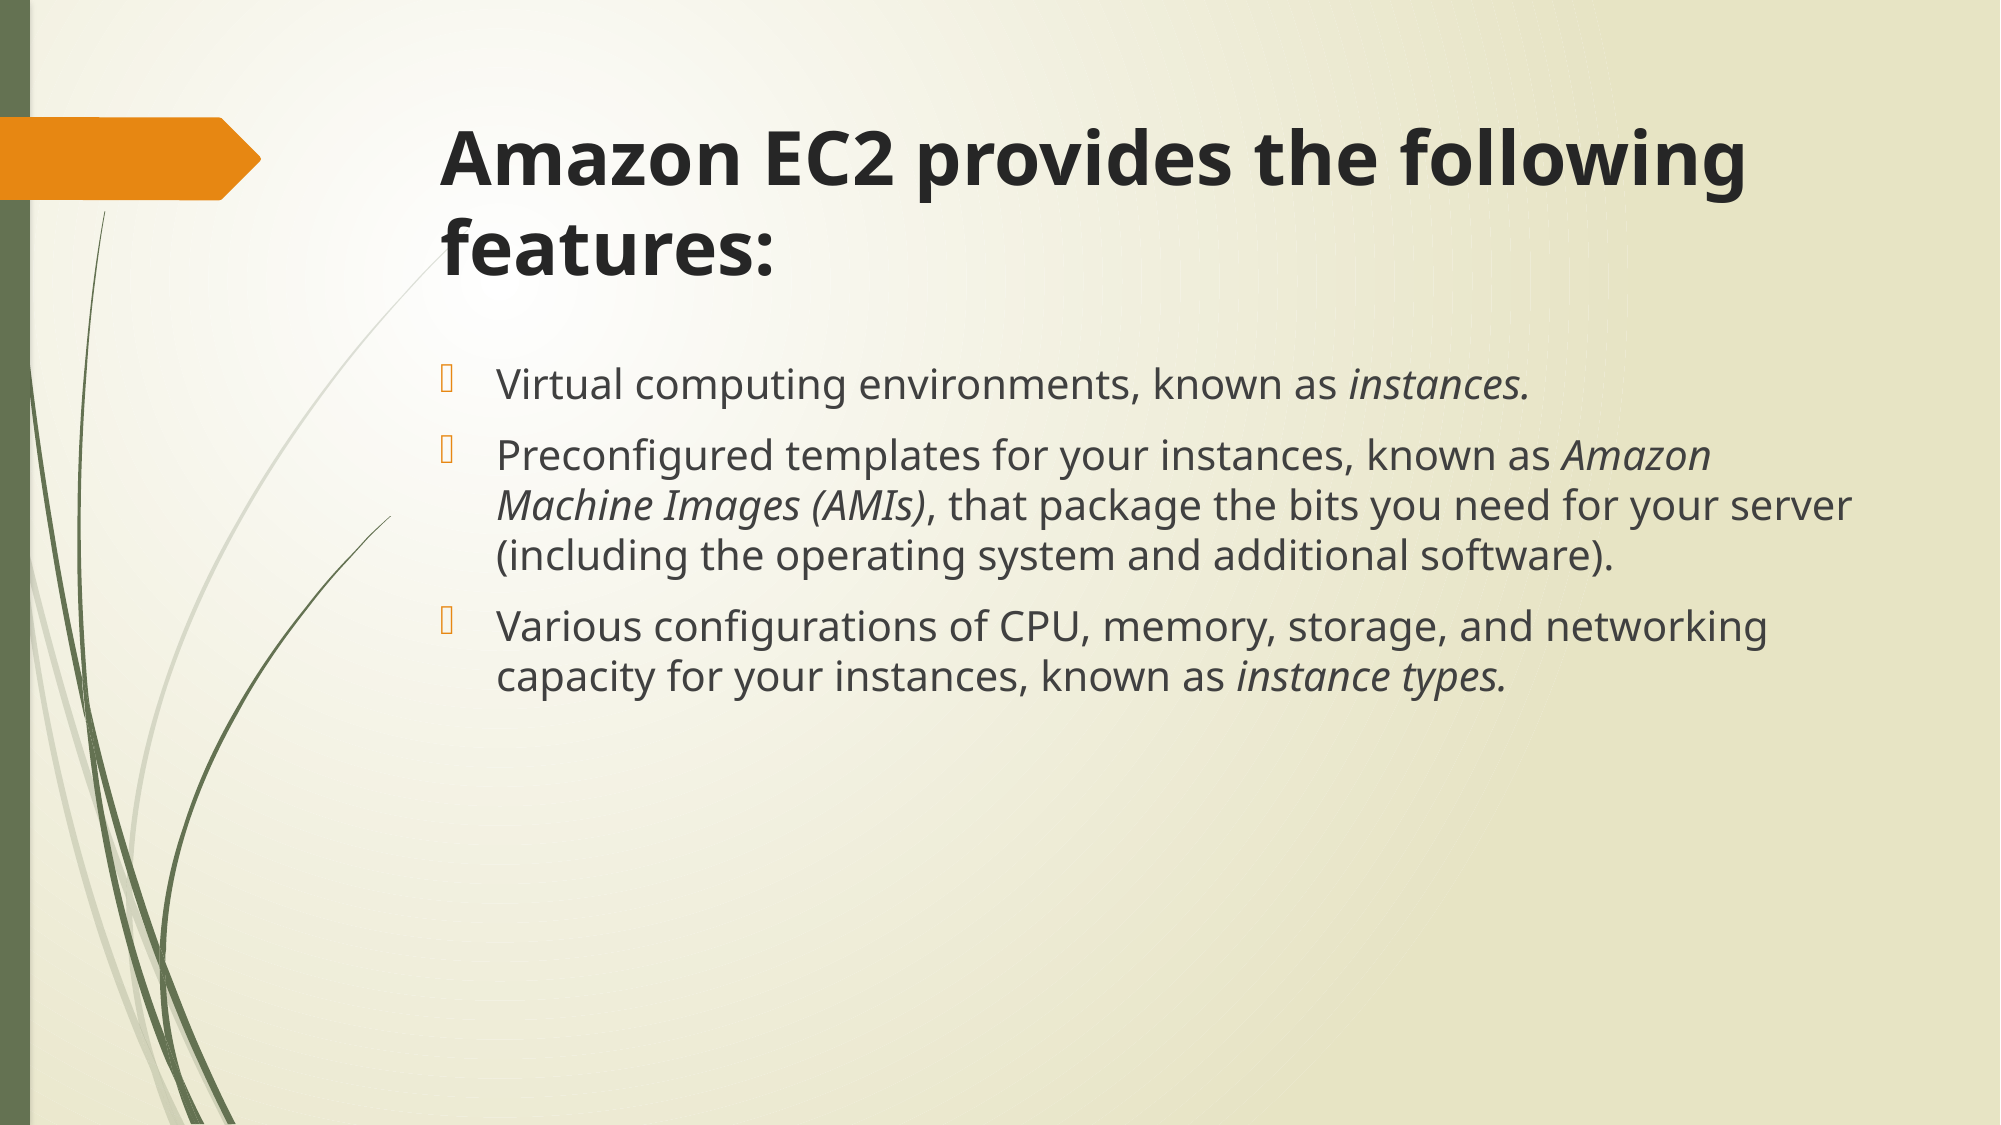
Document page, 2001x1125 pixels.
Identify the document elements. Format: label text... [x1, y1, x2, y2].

list Virtual computing environments, known as instances. Preconfigured templates for your instances, known as Amazon Machine Images (AMIs), that package the bits you need for your server (including the operating system and additional software). Various configurations of CPU, memory, storage, and networking capacity for your instances, known as instance types. [424, 350, 1888, 970]
title Amazon EC2 provides the following features: [425, 102, 1888, 313]
